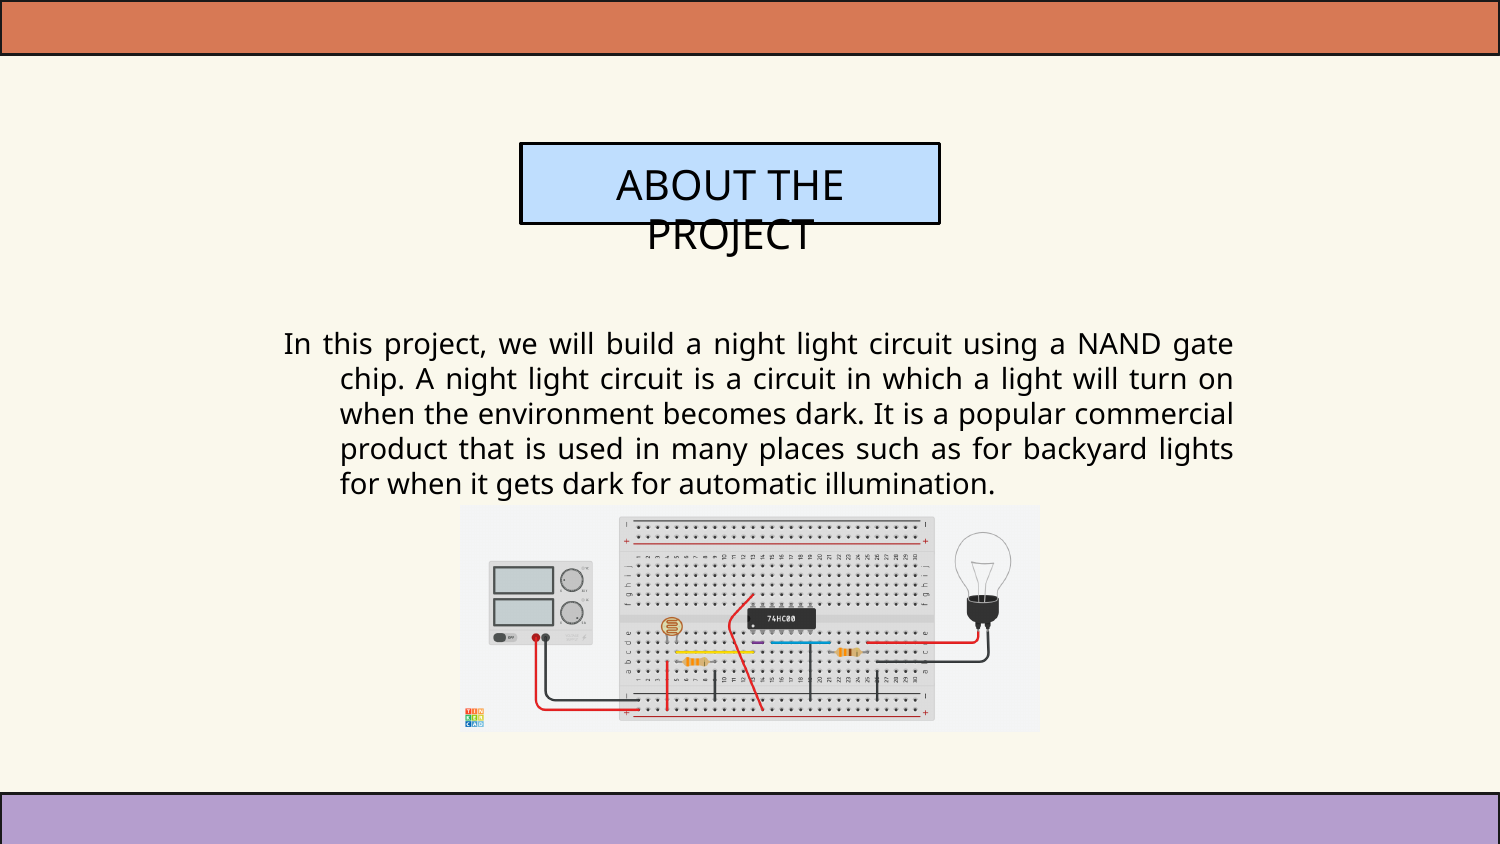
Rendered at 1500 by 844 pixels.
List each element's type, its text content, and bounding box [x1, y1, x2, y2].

title ABOUT THE PROJECT [519, 142, 941, 225]
picture [460, 505, 1040, 732]
subtitle In this project, we will build a night light circuit using a NAND gate chip. A night light circuit is a circuit in which a light will turn on when the environment becomes dark. It is a popular commercial product that is used in many places such as for backyard lights for when it gets dark for automatic illumination. [250, 310, 1250, 506]
